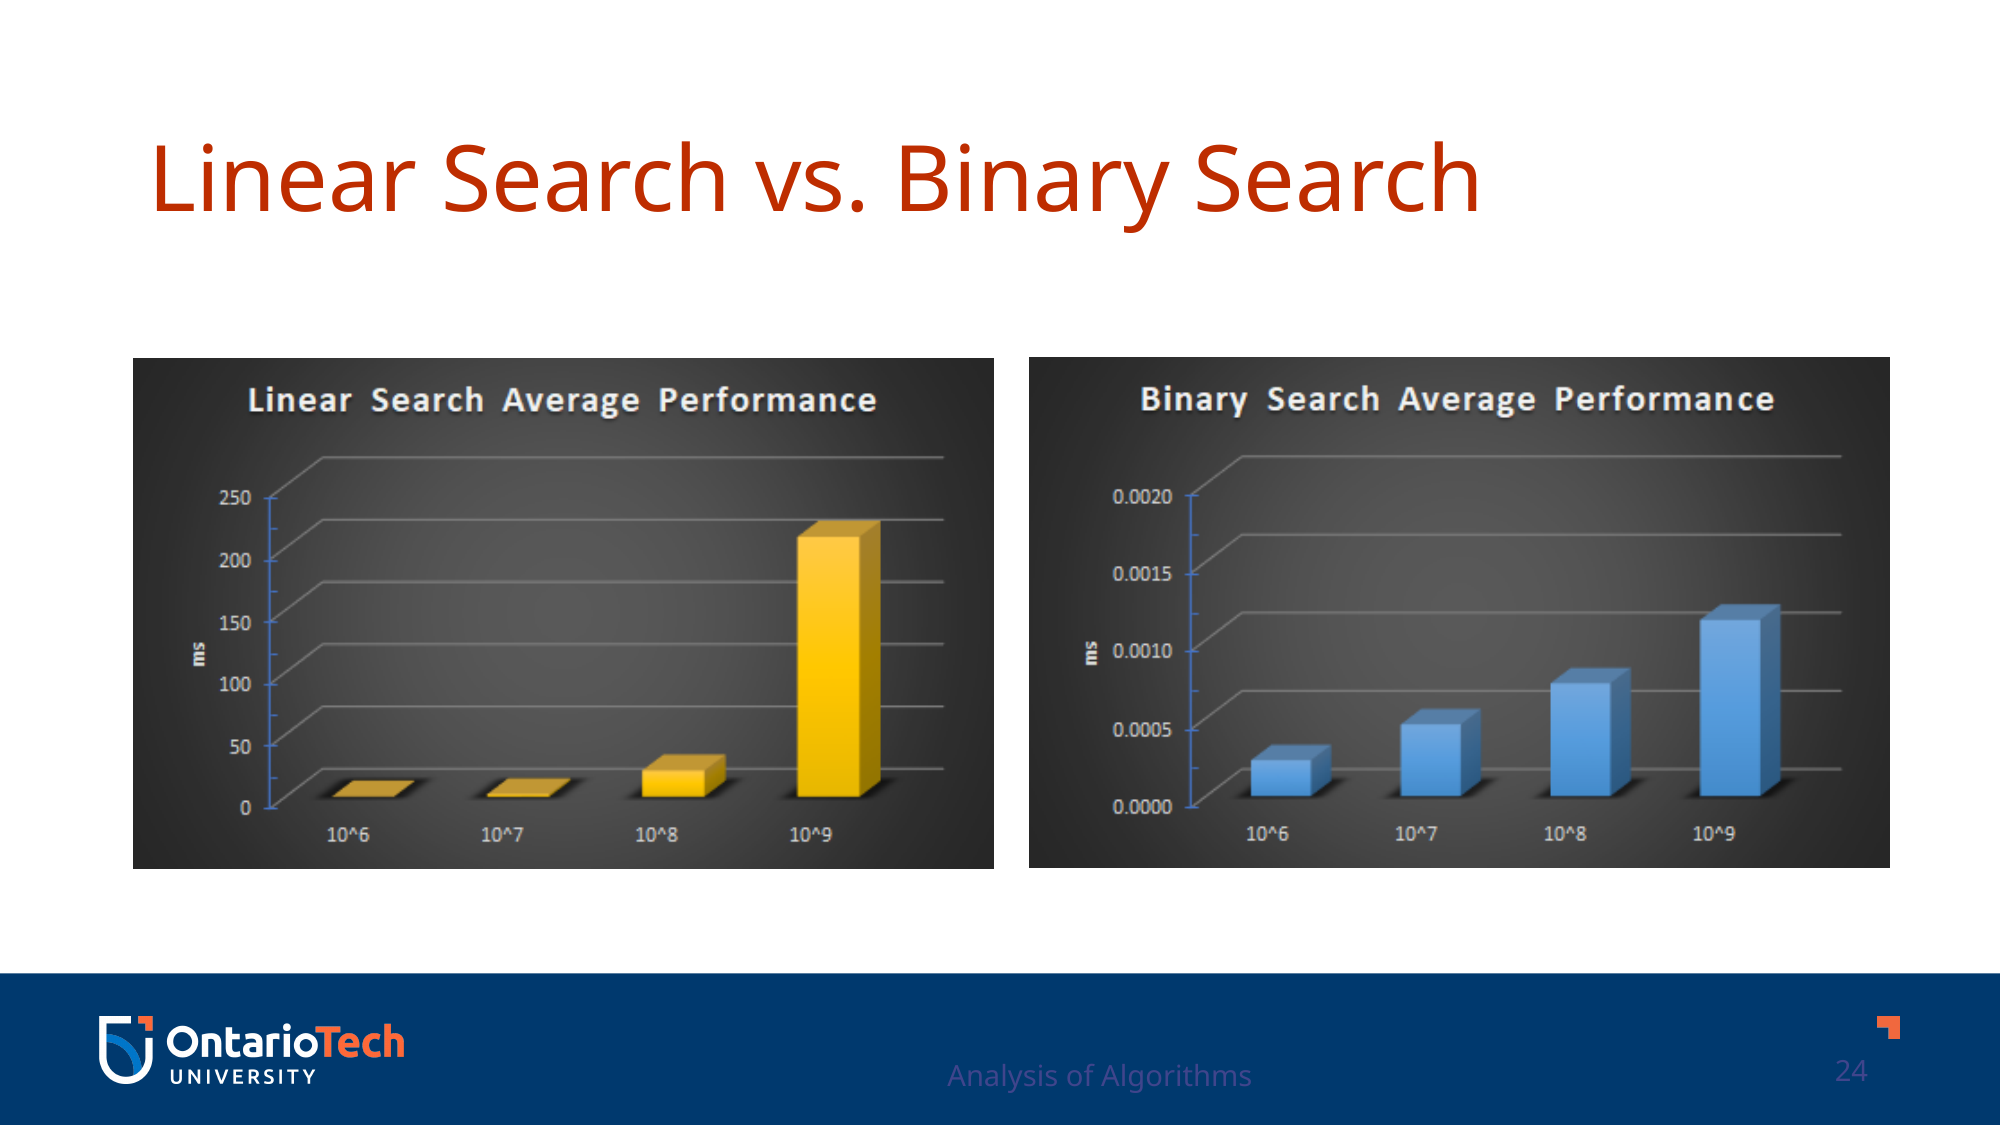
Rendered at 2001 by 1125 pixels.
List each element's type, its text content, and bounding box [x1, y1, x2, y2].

picture [99, 1016, 404, 1084]
picture [1029, 357, 1890, 868]
text_box Linear Search vs. Binary Search [133, 49, 1834, 238]
picture [133, 358, 994, 870]
text_box Analysis of Algorithms [783, 1025, 1417, 1100]
picture [1877, 1016, 1900, 1039]
text_box 24 [1466, 1025, 1884, 1100]
